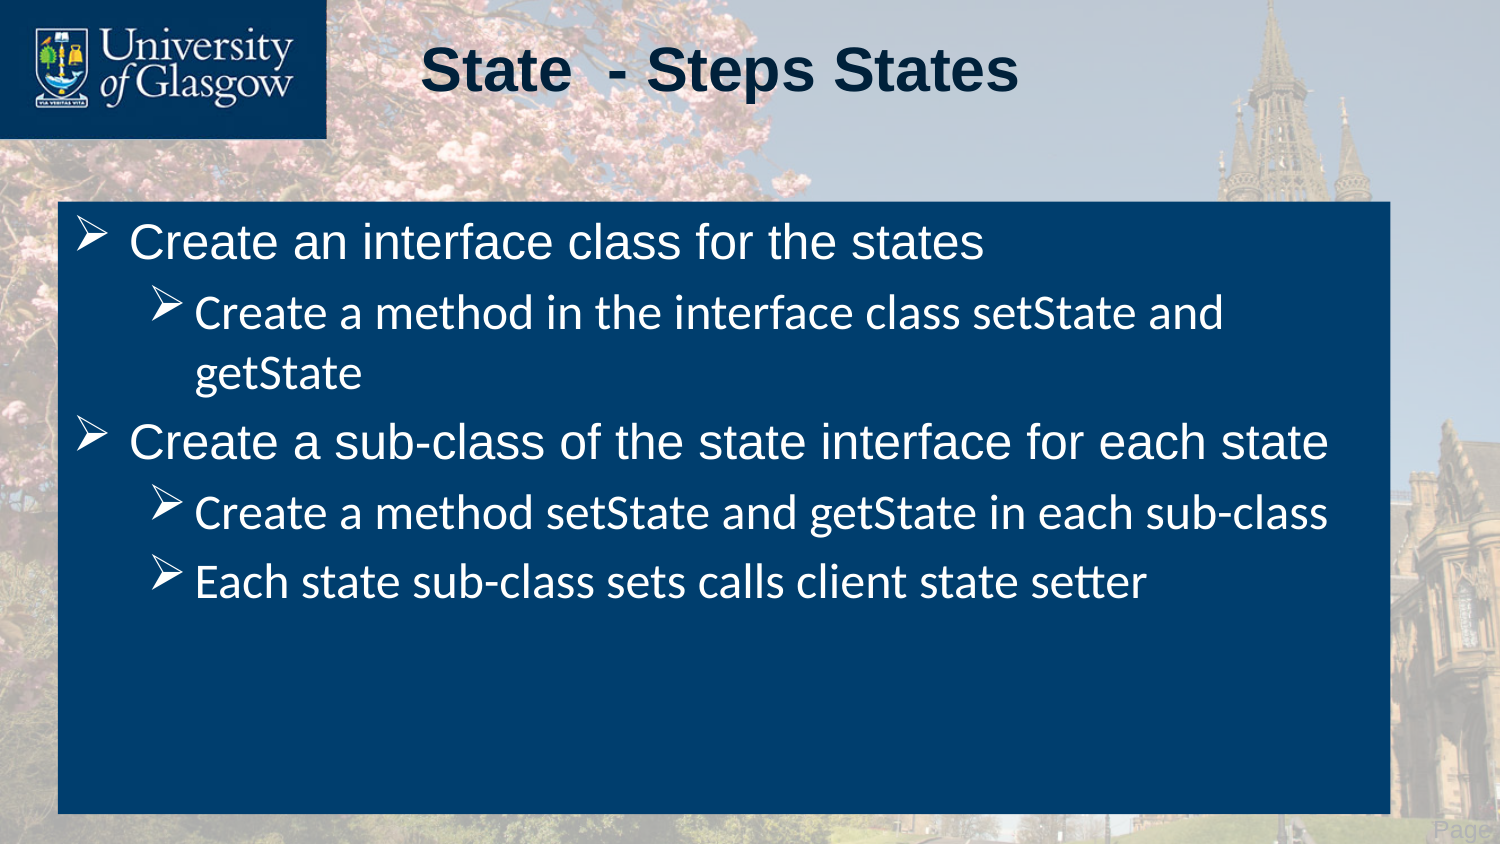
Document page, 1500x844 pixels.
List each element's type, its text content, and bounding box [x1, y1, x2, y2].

picture [0, 0, 326, 139]
list Create an interface class for the states Create a method in the interface class setState and getState Create a sub-class of the state interface for each state Create a method setState and getState in each sub-class Each state sub-class sets calls client state setter [57, 201, 1391, 815]
slide_number Page 6 [1190, 806, 1500, 844]
title State - Steps States [405, 29, 1292, 113]
